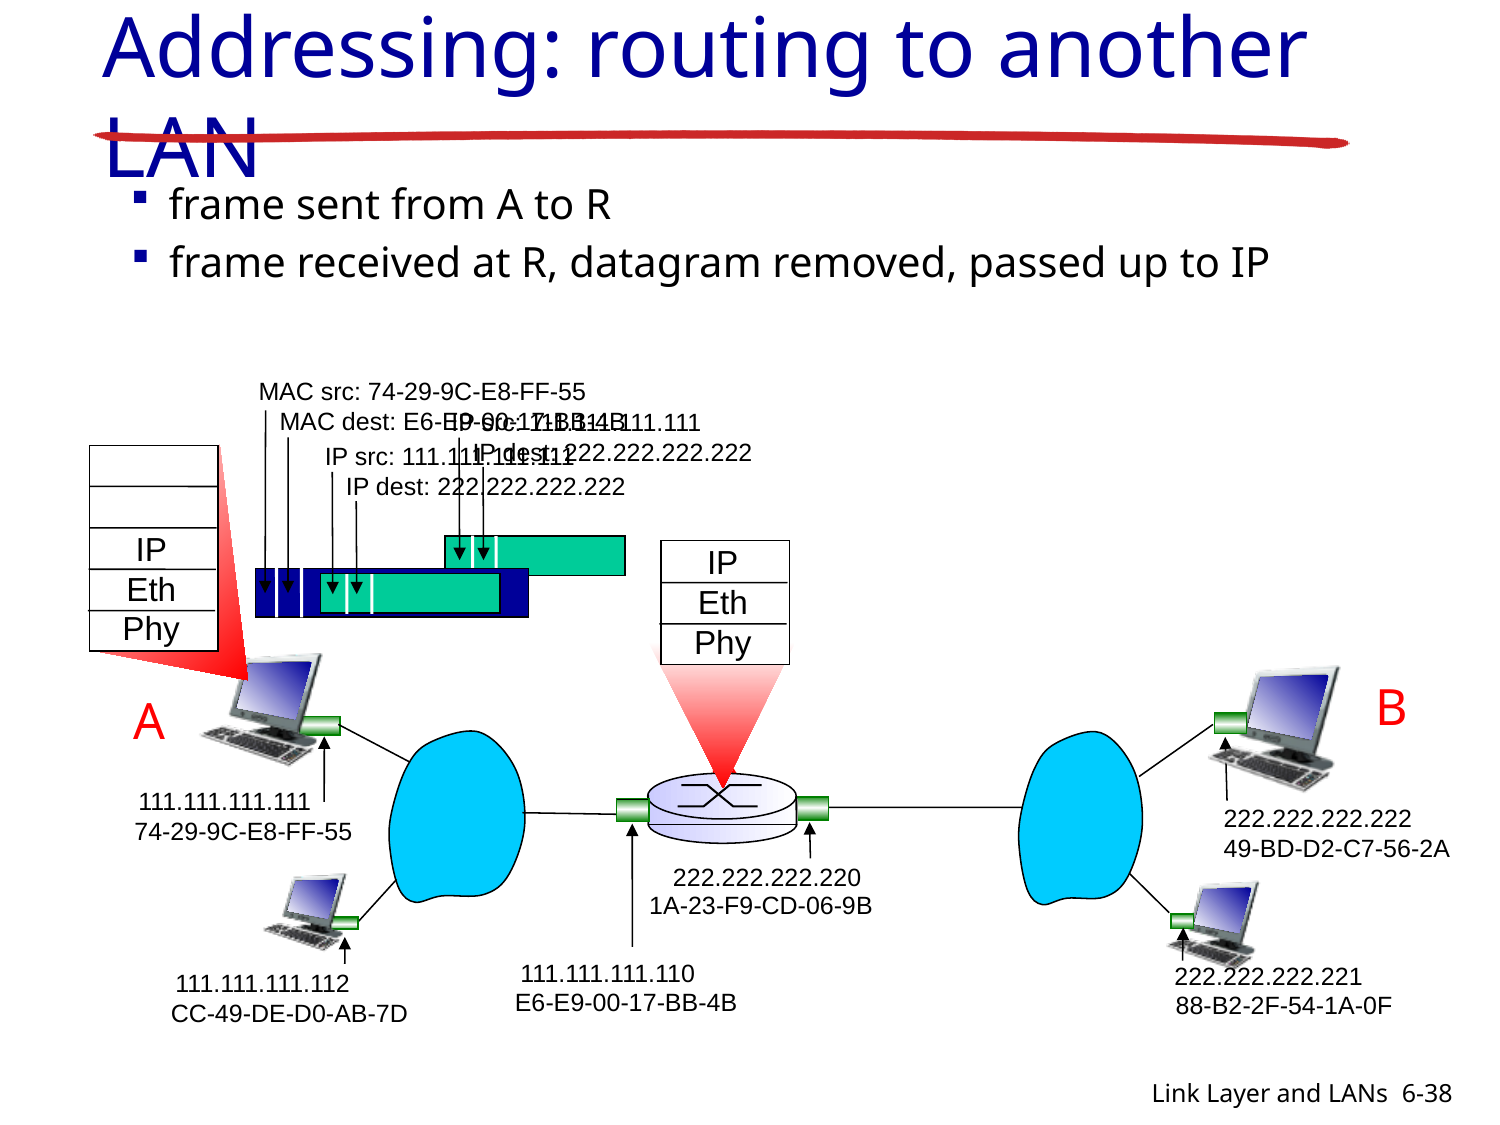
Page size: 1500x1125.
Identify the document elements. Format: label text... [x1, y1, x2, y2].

text_box frame sent from A to R [115, 177, 1391, 257]
title Addressing: routing to another LAN [87, 0, 1400, 188]
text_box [437, 399, 768, 561]
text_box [242, 367, 644, 618]
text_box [87, 440, 249, 681]
footer Link Layer and LANs [1045, 1069, 1404, 1110]
slide_number 6-38 [1387, 1069, 1478, 1115]
picture [88, 124, 1364, 154]
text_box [116, 649, 1466, 1036]
text_box frame received at R, datagram removed, passed up to IP [116, 236, 1392, 315]
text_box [648, 453, 796, 789]
